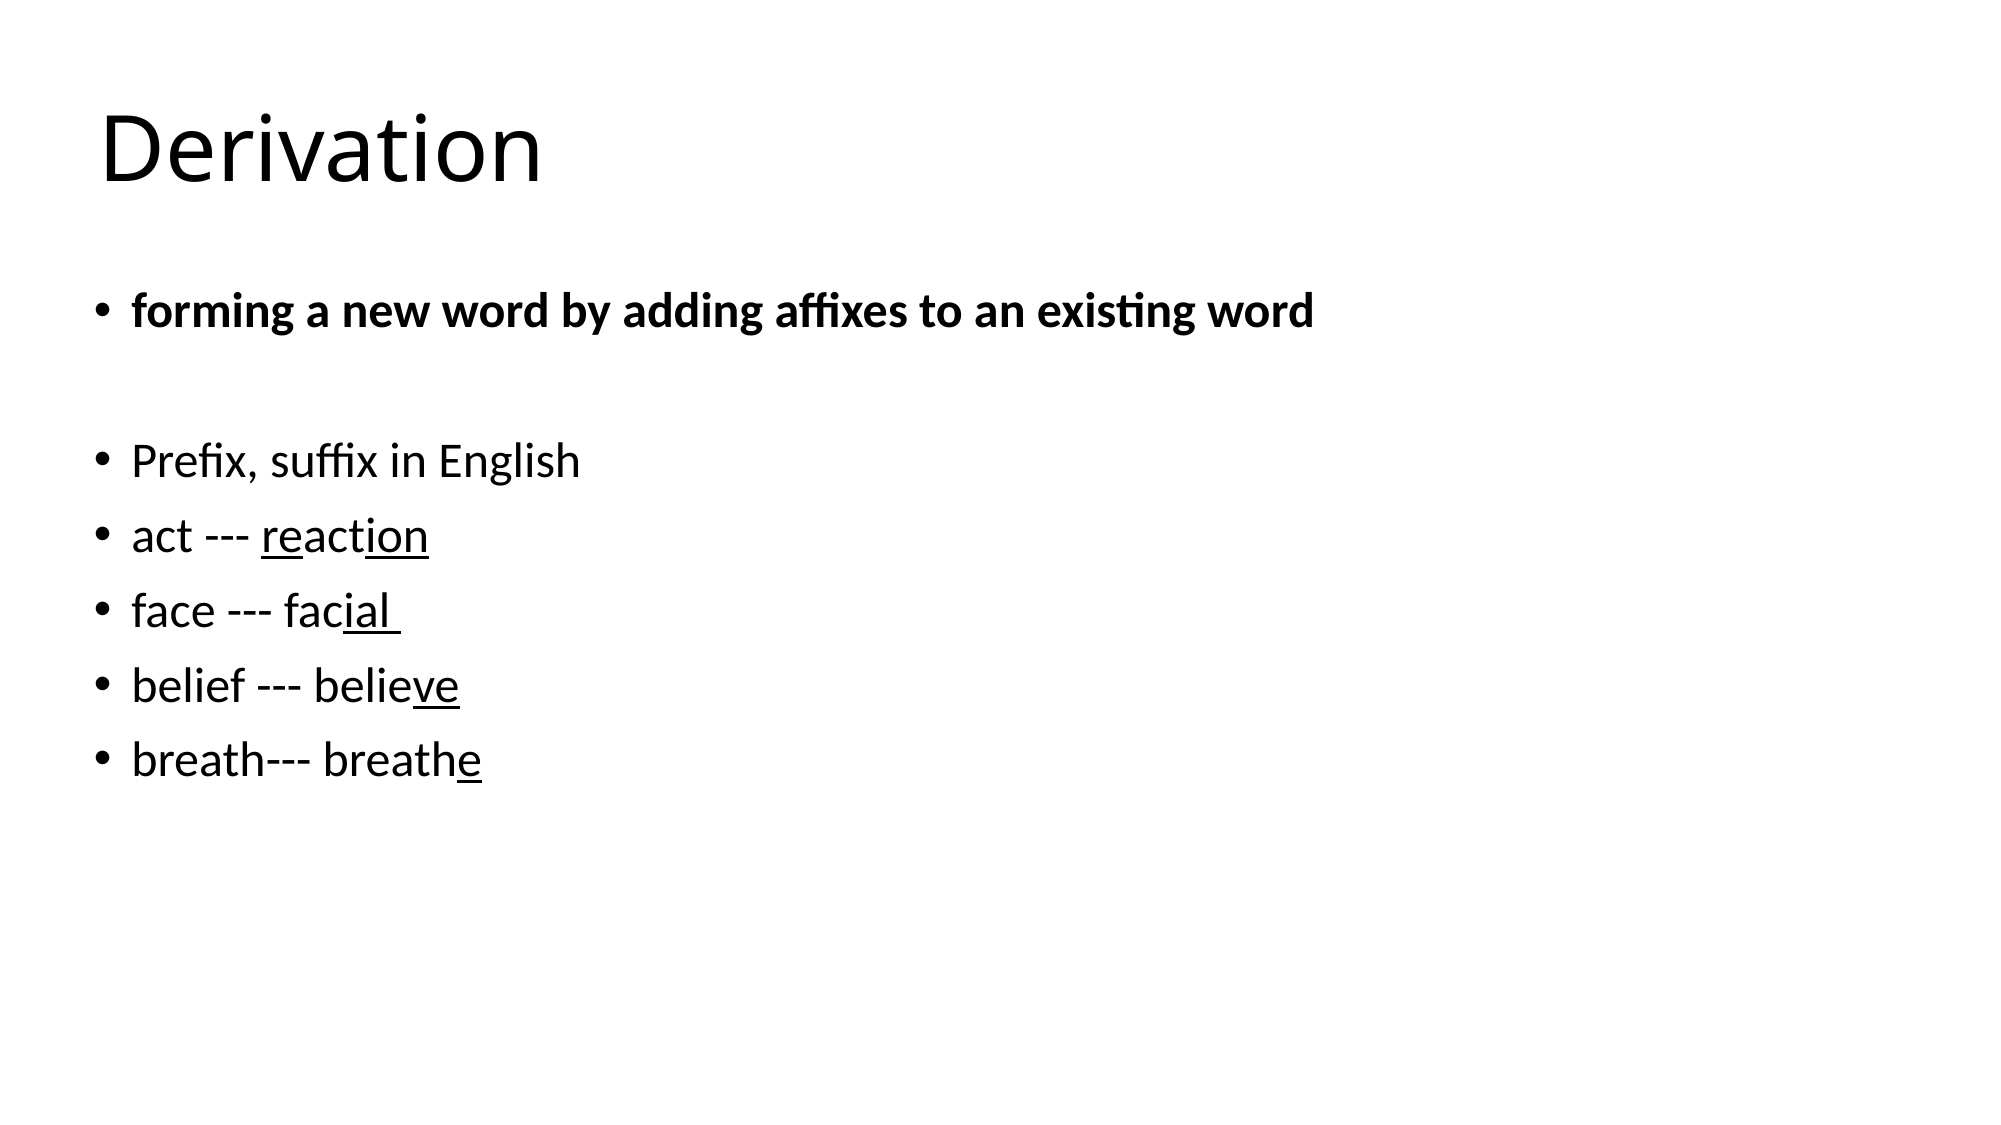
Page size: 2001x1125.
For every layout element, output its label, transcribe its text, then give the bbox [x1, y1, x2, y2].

list forming a new word by adding affixes to an existing word Prefix, suffix in English act --- reaction face --- facial belief --- believe breath--- breathe [78, 277, 1804, 992]
title Derivation [83, 42, 1809, 261]
